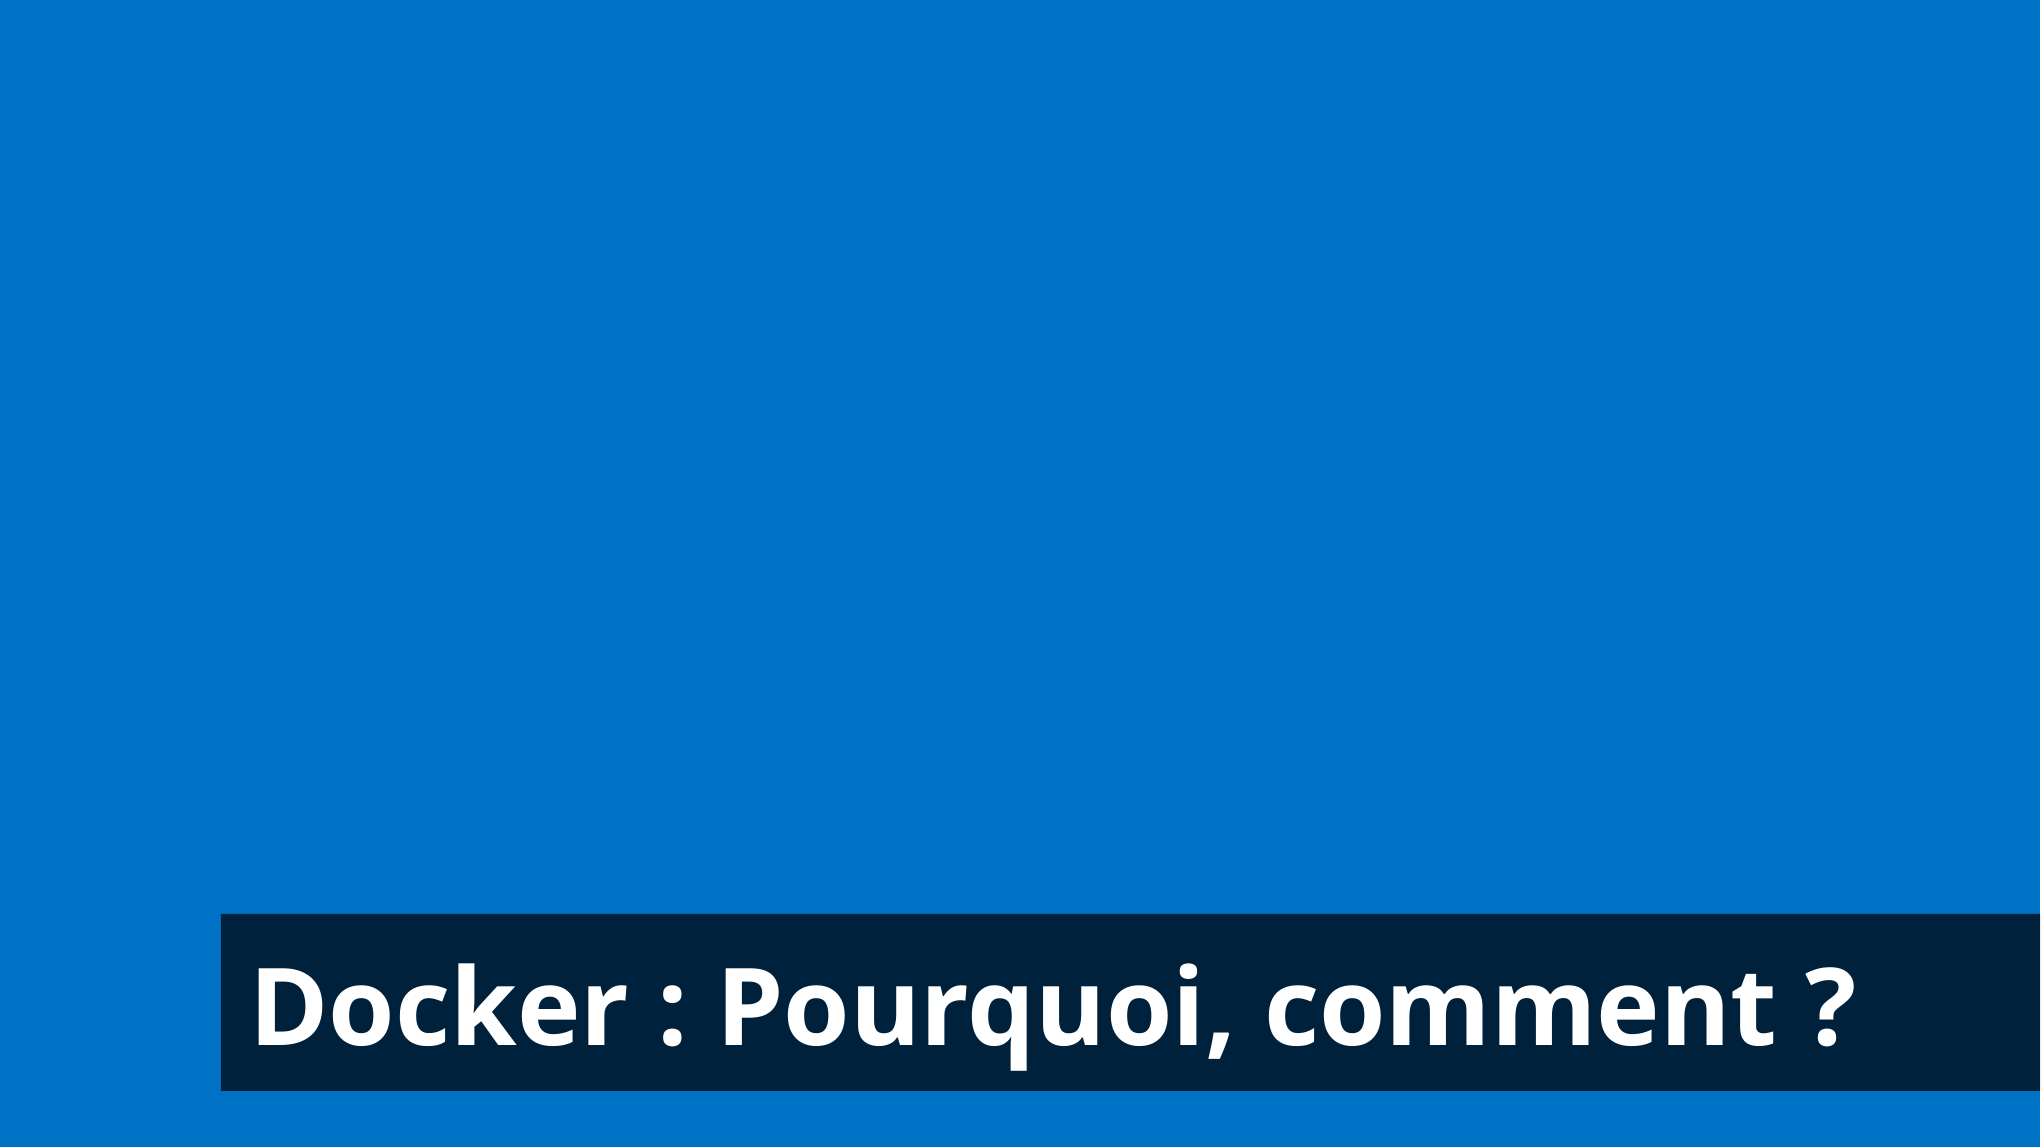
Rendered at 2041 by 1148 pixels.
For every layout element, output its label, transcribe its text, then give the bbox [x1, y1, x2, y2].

text_box Docker : Pourquoi, comment ? [220, 913, 2041, 1091]
